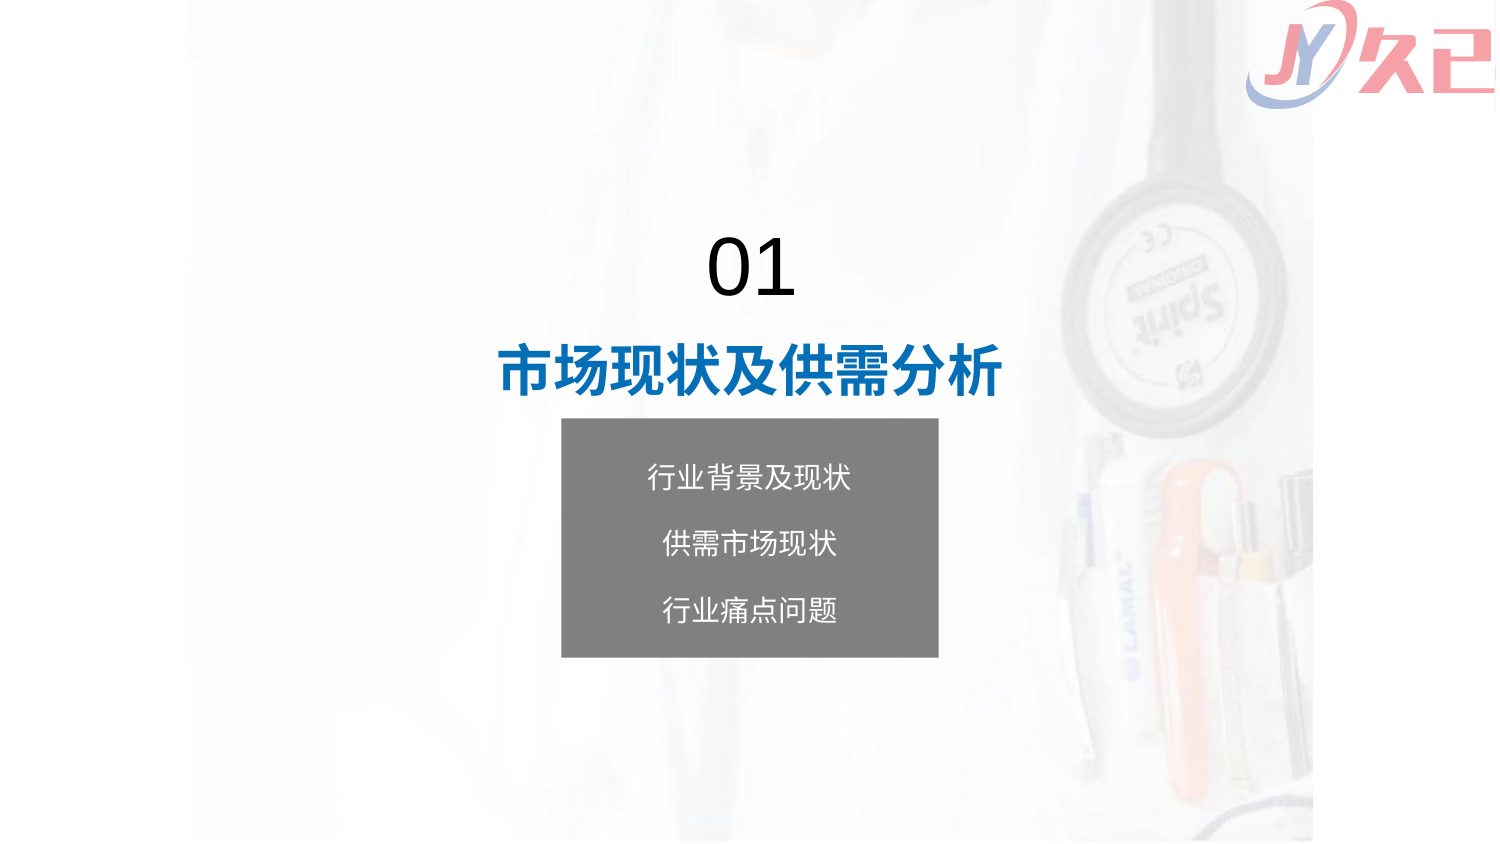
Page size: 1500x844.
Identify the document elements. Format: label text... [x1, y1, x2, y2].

list 行业背景及现状 供需市场现状 行业痛点问题 [561, 418, 939, 658]
title 市场现状及供需分析 [381, 259, 1119, 412]
picture [187, 0, 1496, 843]
text_box 01 [691, 175, 809, 320]
